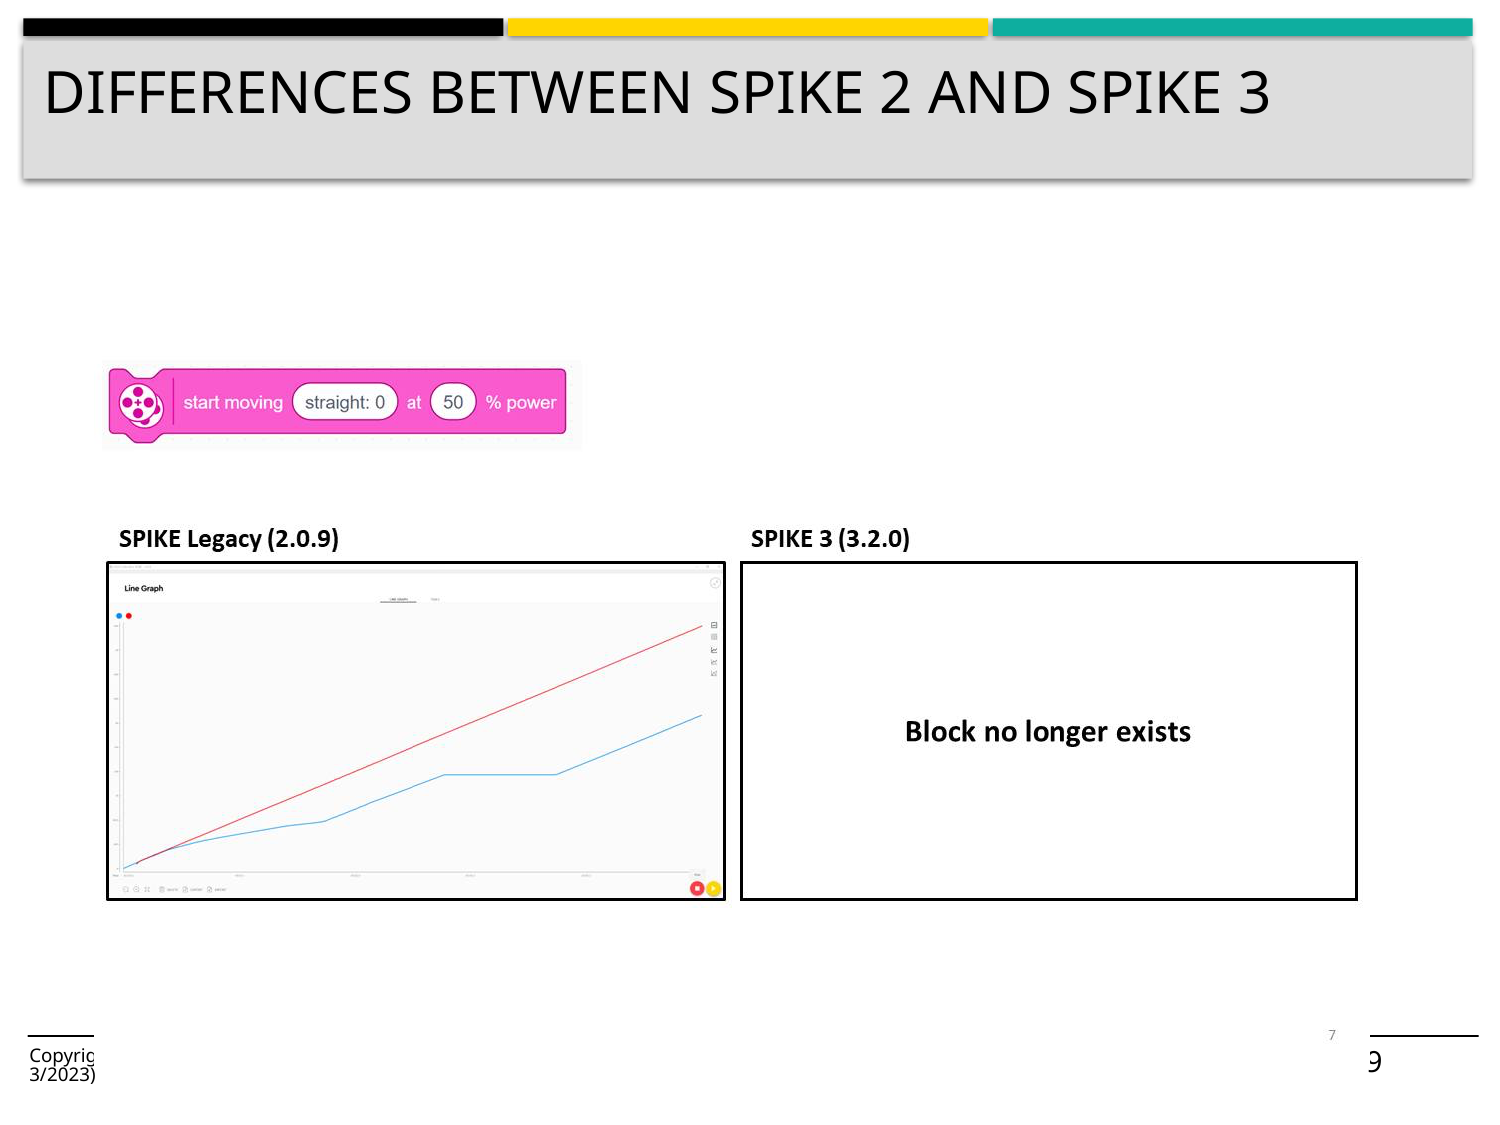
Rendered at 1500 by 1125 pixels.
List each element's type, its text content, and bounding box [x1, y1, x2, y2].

picture [93, 348, 1370, 1067]
slide_number 9 [1351, 1036, 1478, 1097]
footer Copyright © 2023 SPIKE Prime Lessons (primelessons.org) CC-BY-NC-SA. (Last edit: 6/23/2023) [14, 1036, 814, 1097]
title DIFFERENCES BETWEEN SPIKE 2 and SPIKE 3 [28, 48, 1464, 172]
